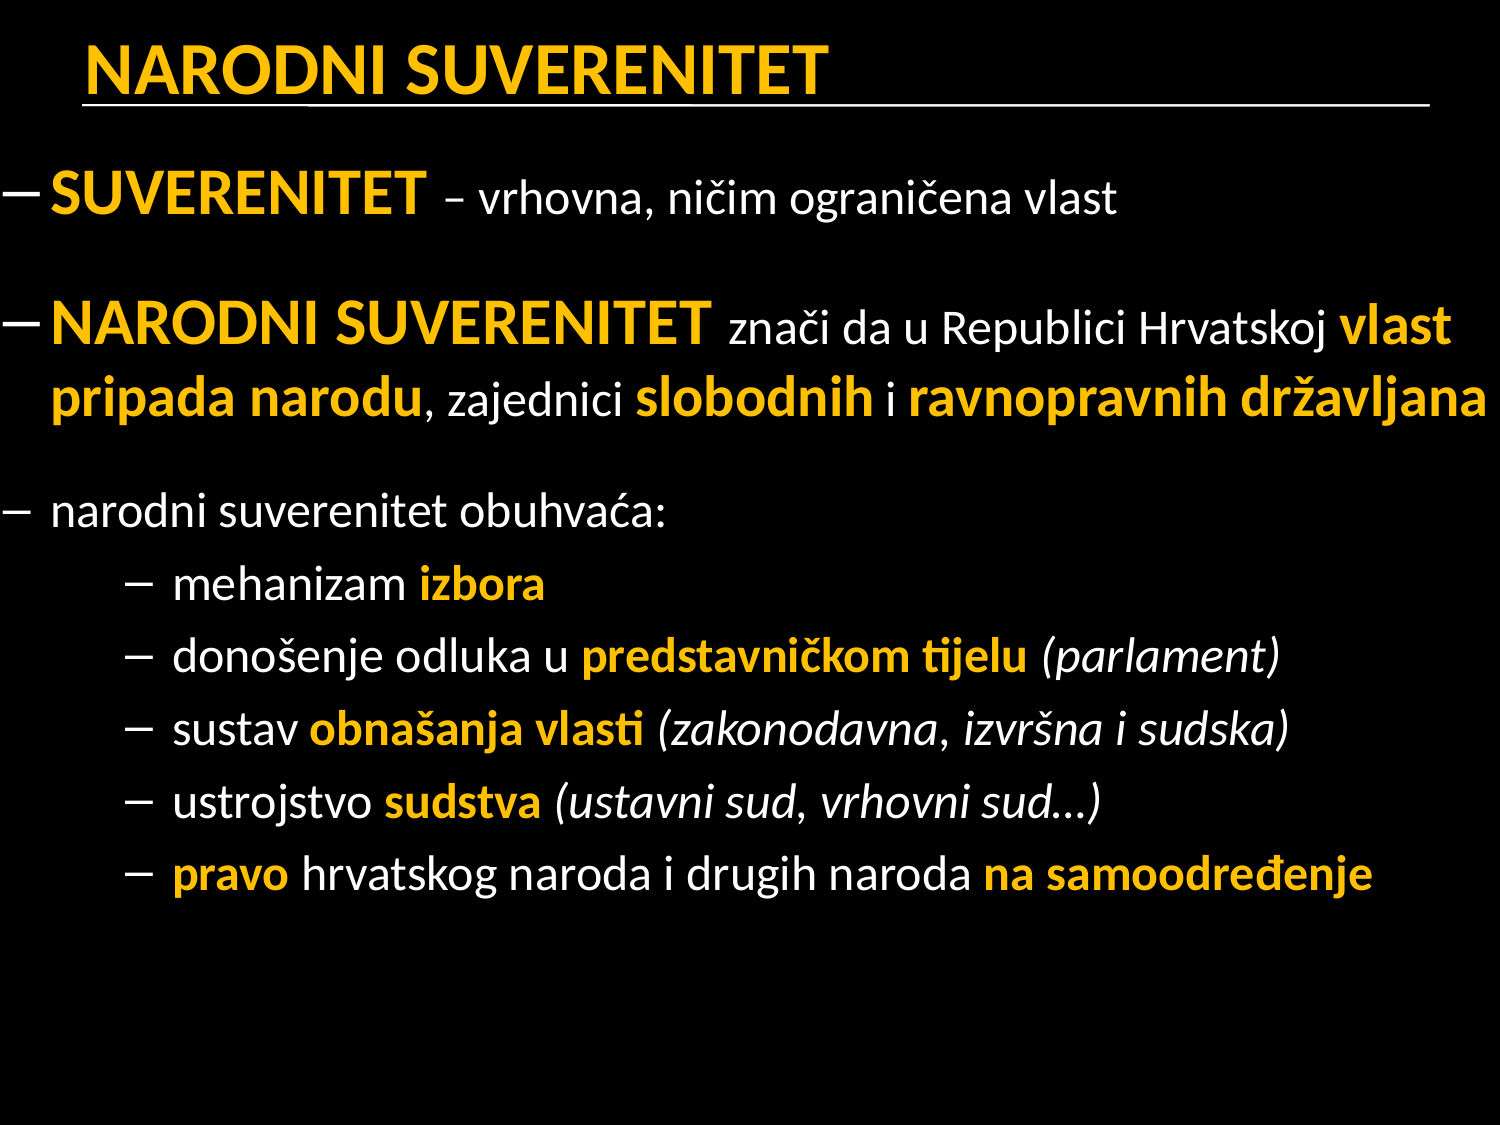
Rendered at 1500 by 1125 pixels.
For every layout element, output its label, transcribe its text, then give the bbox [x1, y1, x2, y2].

text_box SUVERENITET – vrhovna, ničim ograničena vlast NARODNI SUVERENITET znači da u Republici Hrvatskoj vlast pripada narodu, zajednici slobodnih i ravnopravnih državljana narodni suverenitet obuhvaća: mehanizam izbora donošenje odluka u predstavničkom tijelu (parlament) sustav obnašanja vlasti (zakonodavna, izvršna i sudska) ustrojstvo sudstva (ustavni sud, vrhovni sud…) pravo hrvatskog naroda i drugih naroda na samoodređenje [0, 140, 1500, 1090]
title NARODNI SUVERENITET [70, 11, 1500, 106]
